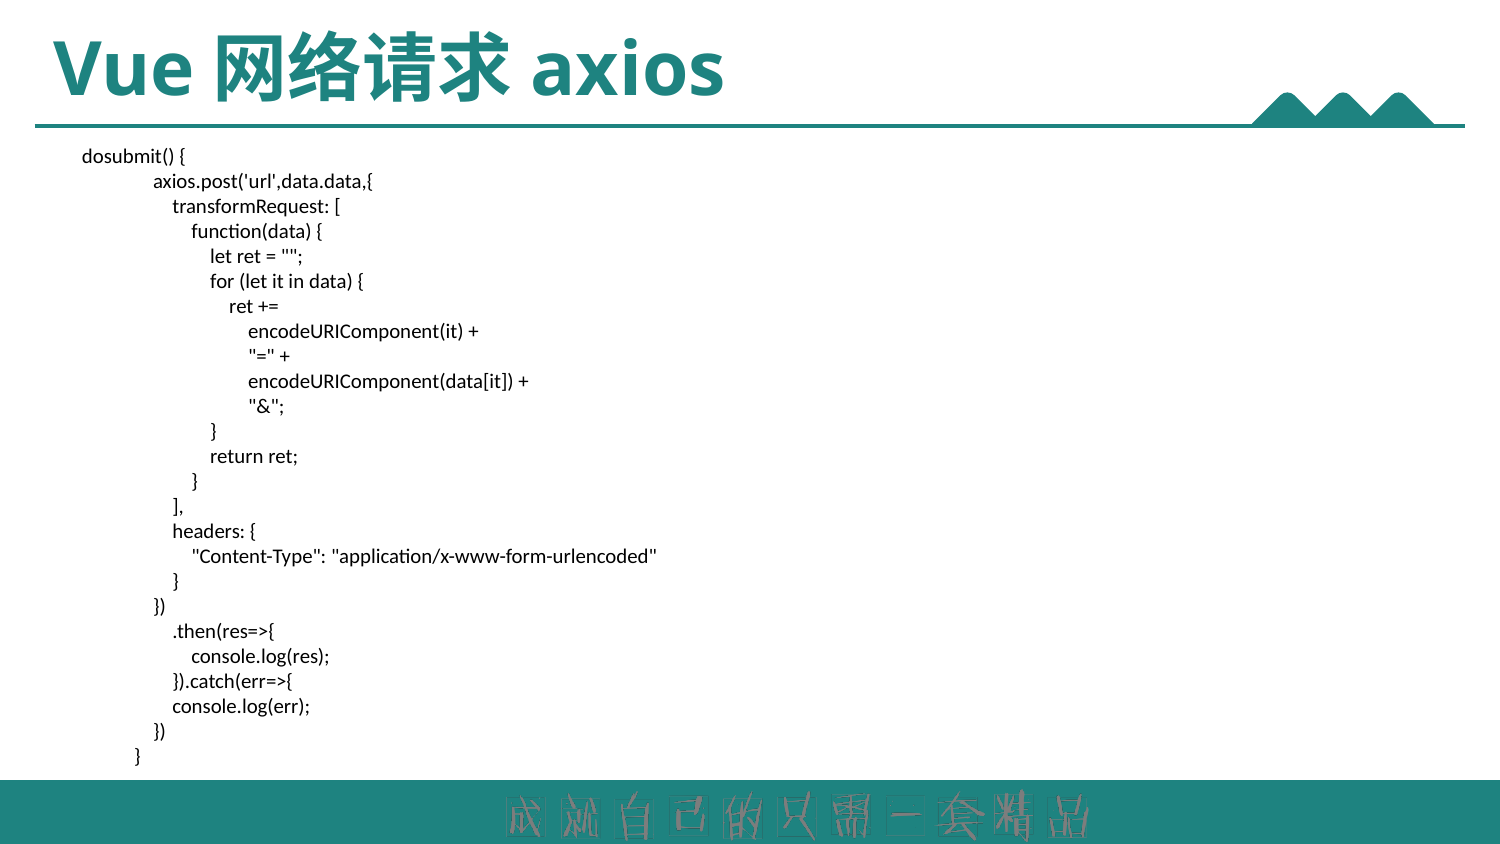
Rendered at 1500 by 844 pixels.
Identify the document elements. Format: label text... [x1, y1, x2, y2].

picture [467, 788, 1092, 842]
text_box dosubmit() { axios.post('url',data.data,{ transformRequest: [ function(data) { let ret = ""; for (let it in data) { ret += encodeURIComponent(it) + "=" + encodeURIComponent(data[it]) + "&"; } return ret; } ], headers: { "Content-Type": "application/x-www-form-urlencoded" } }) .then(res=>{ console.log(res); }).catch(err=>{ console.log(err); }) } [69, 135, 1274, 776]
title Vue网络请求axios [45, 19, 1026, 112]
